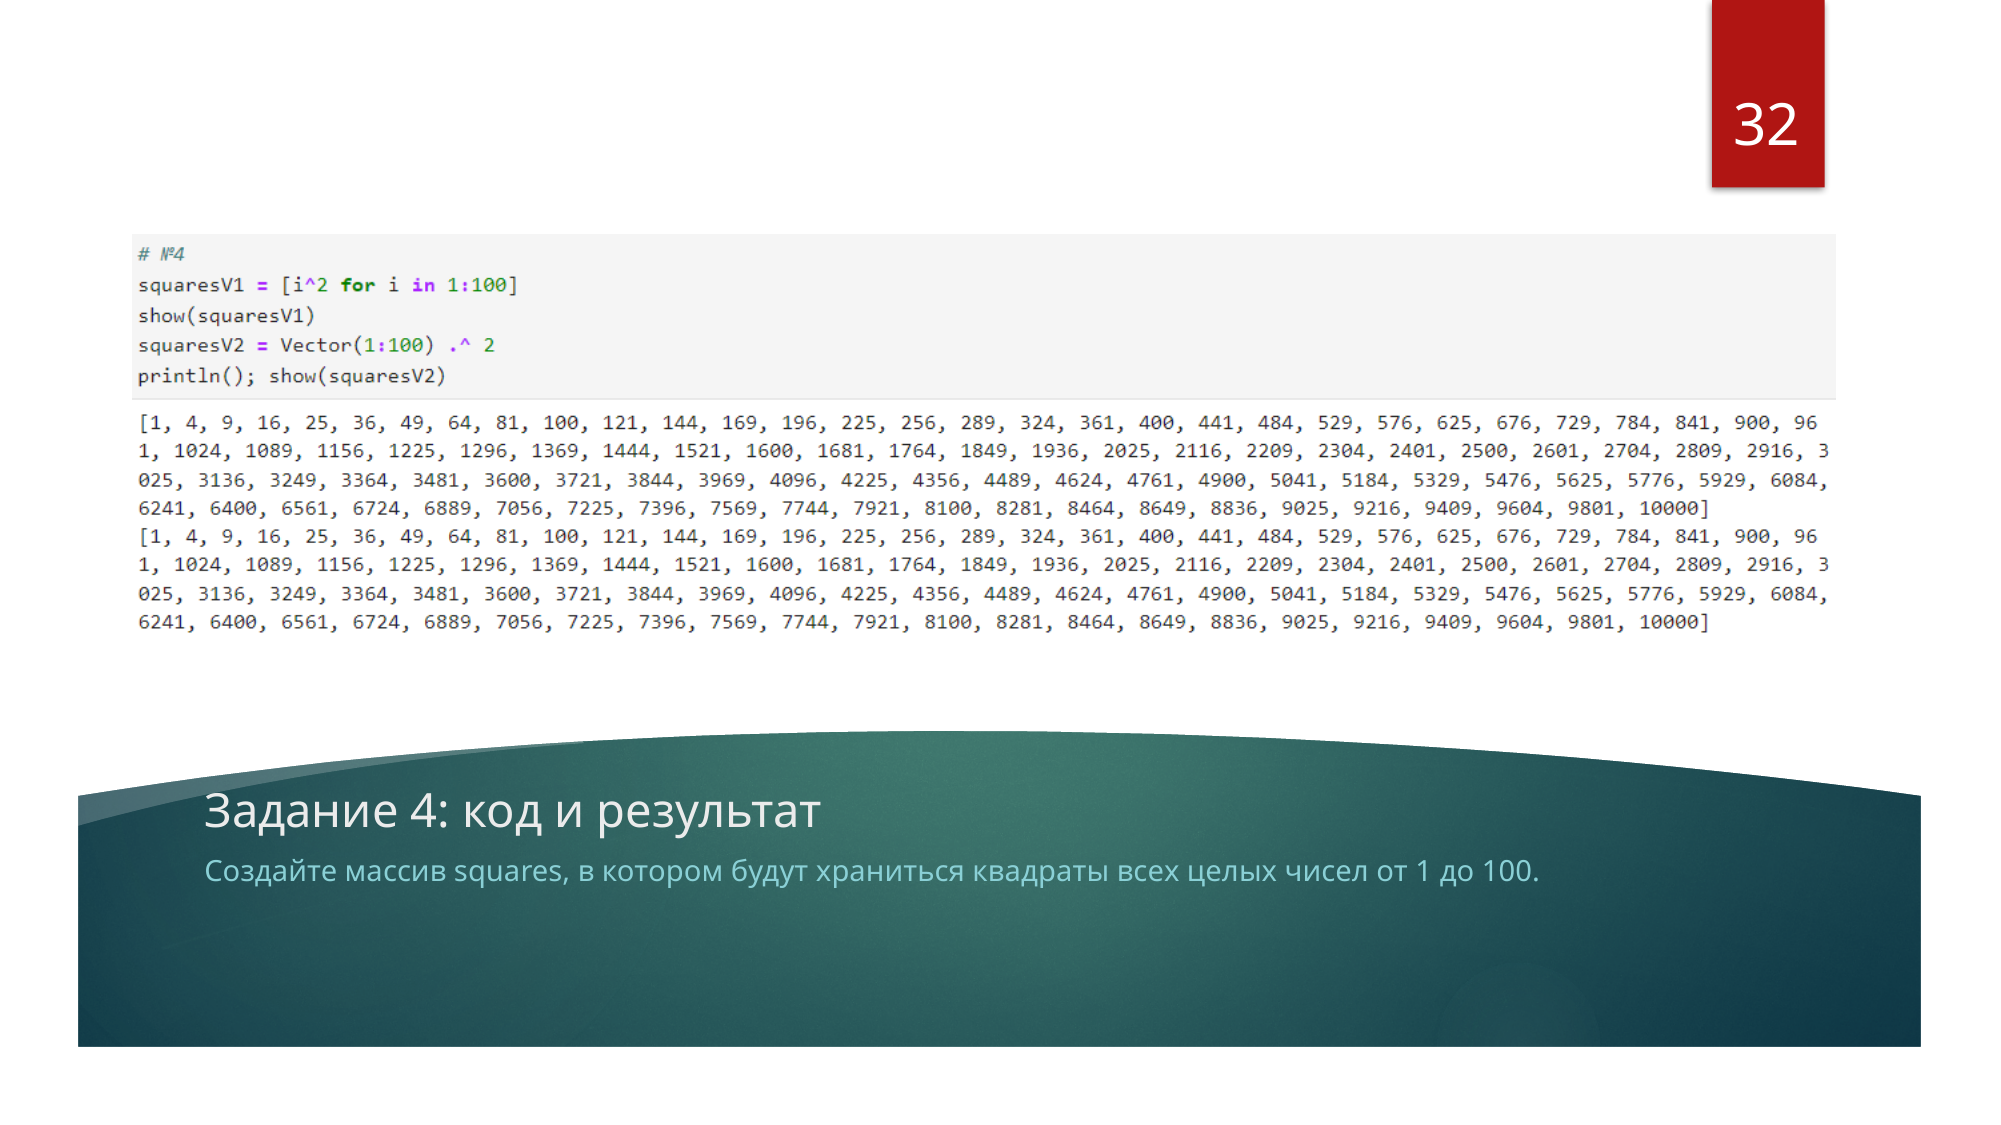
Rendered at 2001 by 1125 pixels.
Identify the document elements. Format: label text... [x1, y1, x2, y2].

title Задание 4: код и результат [189, 772, 1638, 844]
slide_number 32 [1698, 48, 1836, 175]
picture [132, 234, 1836, 642]
list Создайте массив squares, в котором будут храниться квадраты всех целых чисел от 1 до 100. [189, 844, 1826, 1005]
